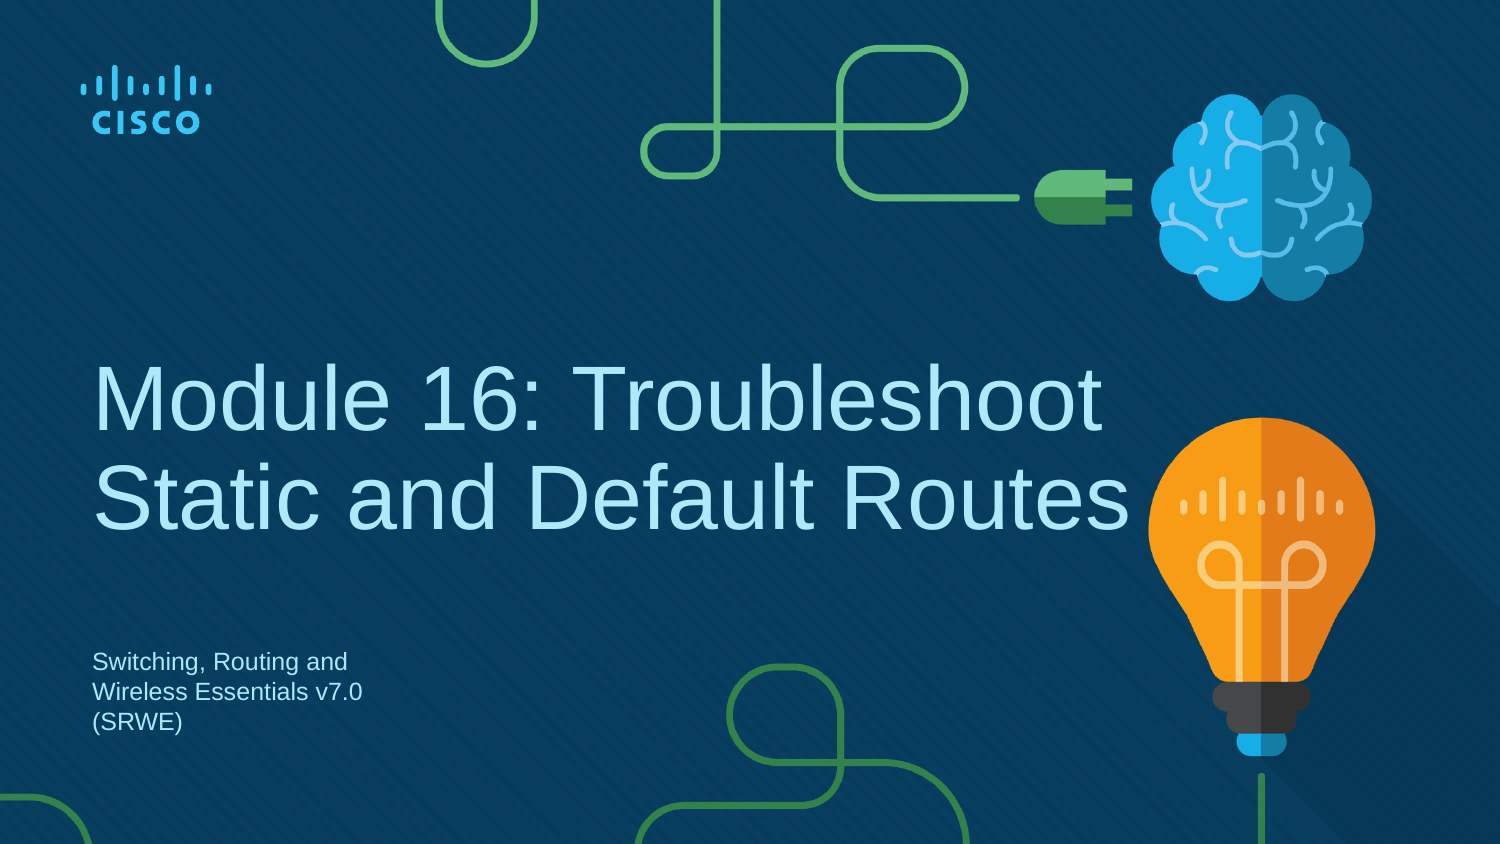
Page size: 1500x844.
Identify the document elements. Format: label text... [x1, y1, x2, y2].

title Module 16: Troubleshoot Static and Default Routes [77, 380, 1170, 558]
subtitle Switching, Routing and Wireless Essentials v7.0 (SRWE) [77, 624, 466, 773]
picture [0, 0, 1500, 844]
